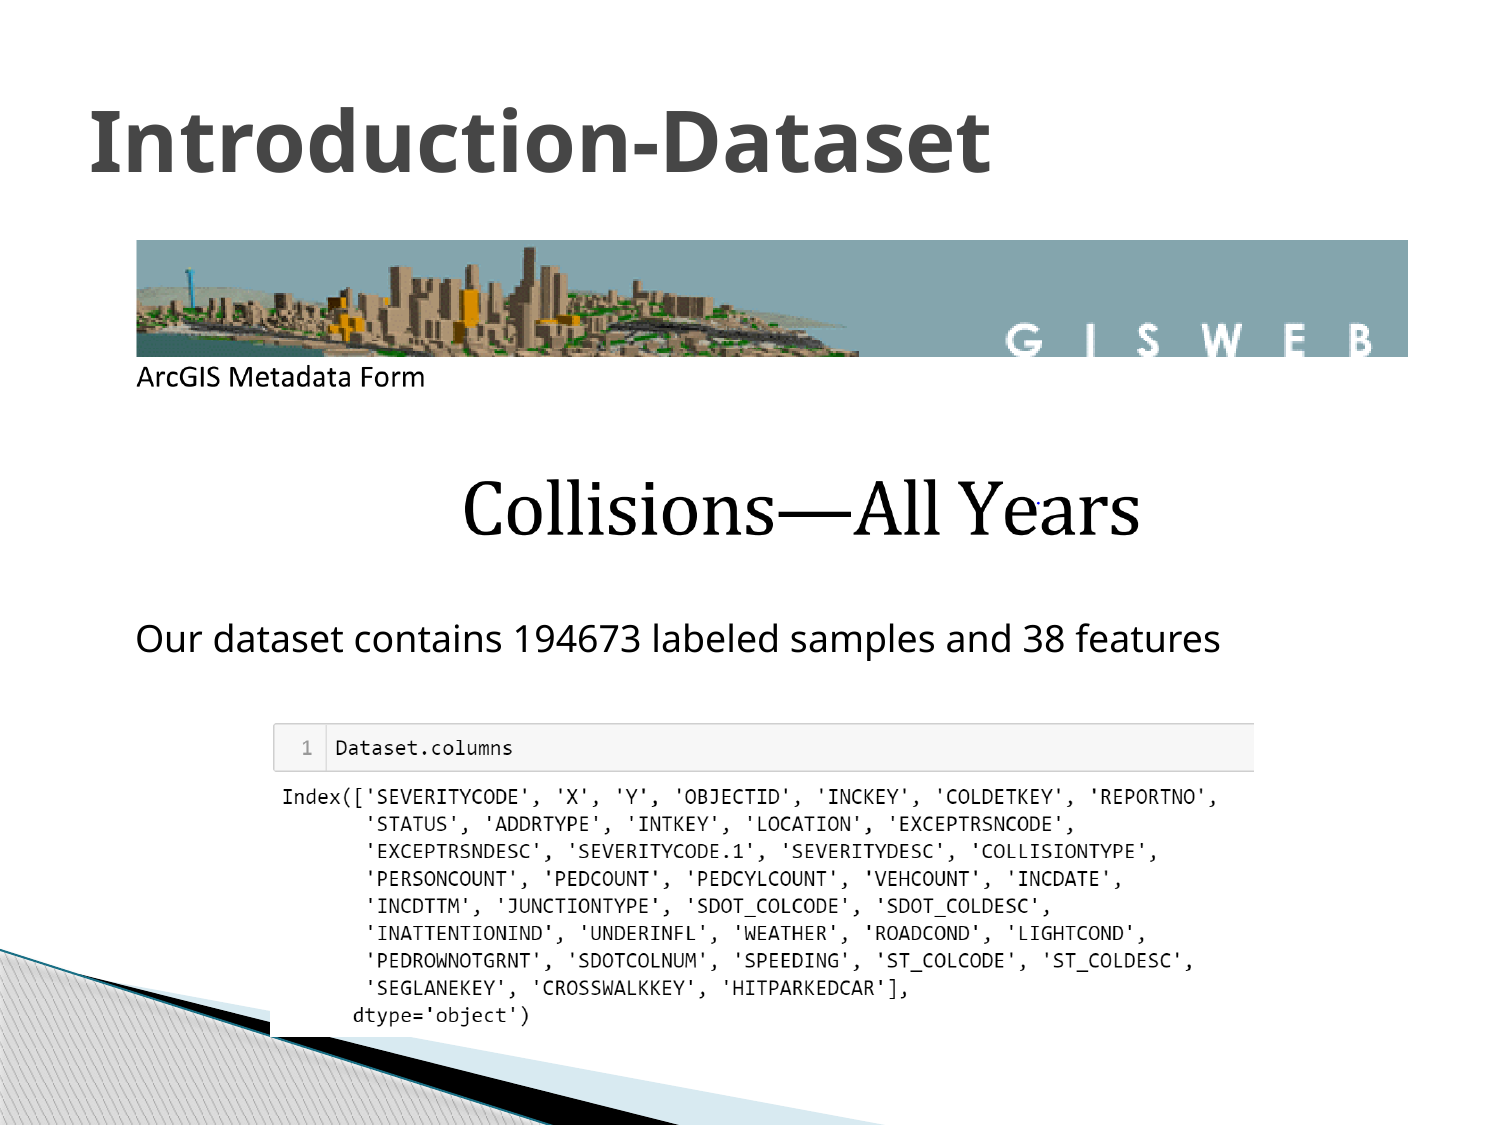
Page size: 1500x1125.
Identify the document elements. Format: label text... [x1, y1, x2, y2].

title Introduction-Dataset [75, 45, 1425, 233]
picture [99, 212, 1425, 570]
text_box Our dataset contains 194673 labeled samples and 38 features [120, 607, 1421, 667]
picture [270, 712, 1254, 1037]
